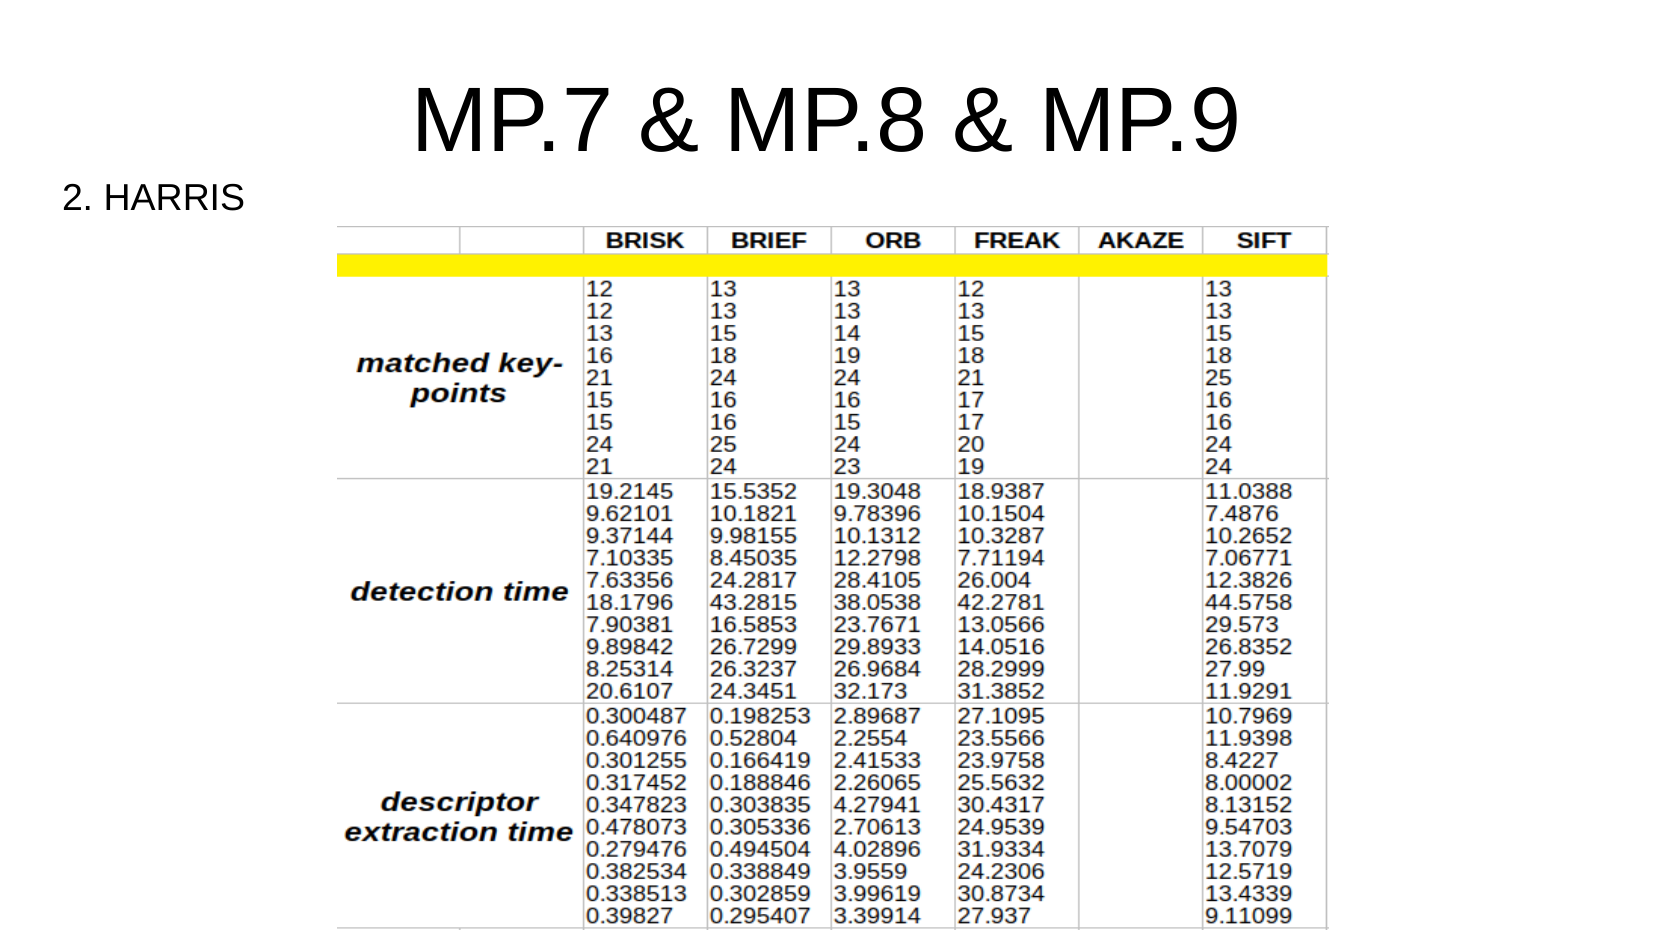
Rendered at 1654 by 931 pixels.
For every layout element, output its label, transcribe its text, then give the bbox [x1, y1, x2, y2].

text_box 2. HARRIS [47, 165, 355, 223]
picture [336, 226, 1329, 931]
text_box MP.7 & MP.8 & MP.9 [82, 37, 1571, 193]
